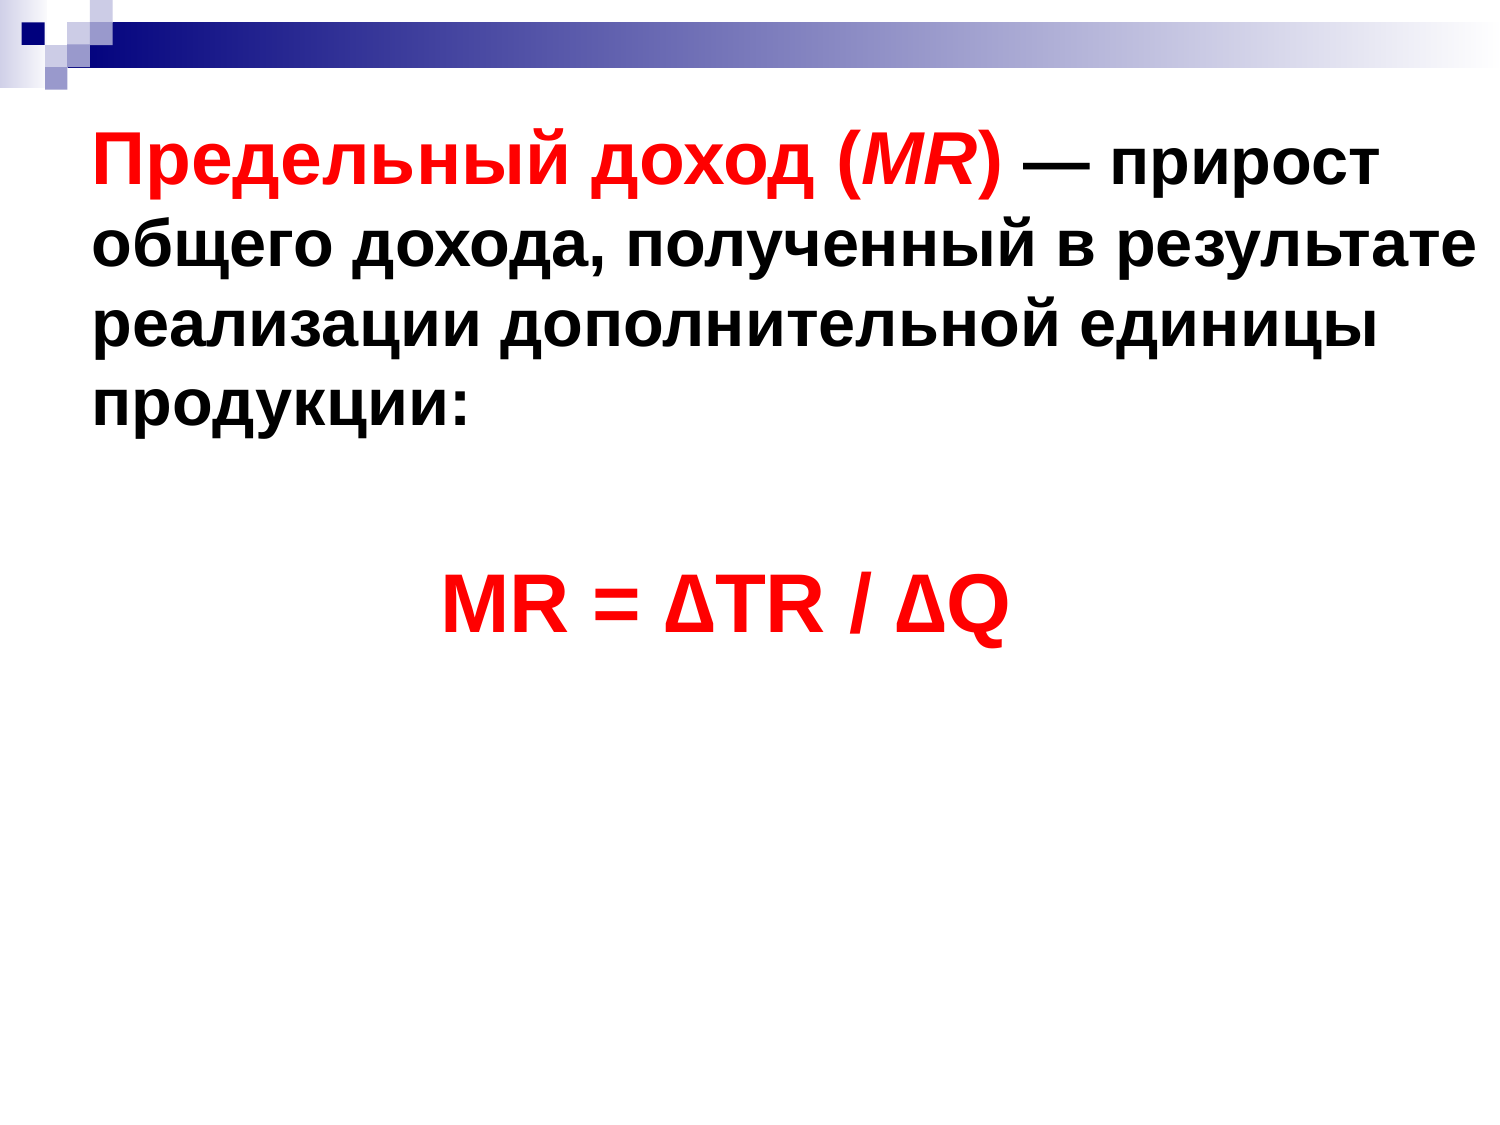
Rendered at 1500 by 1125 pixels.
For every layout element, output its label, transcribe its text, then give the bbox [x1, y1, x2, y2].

list Предельный доход (MR) — прирост общего дохода, полученный в результате реализации дополнительной единицы продукции: MR = ∆TR / ∆Q [76, 101, 1500, 951]
